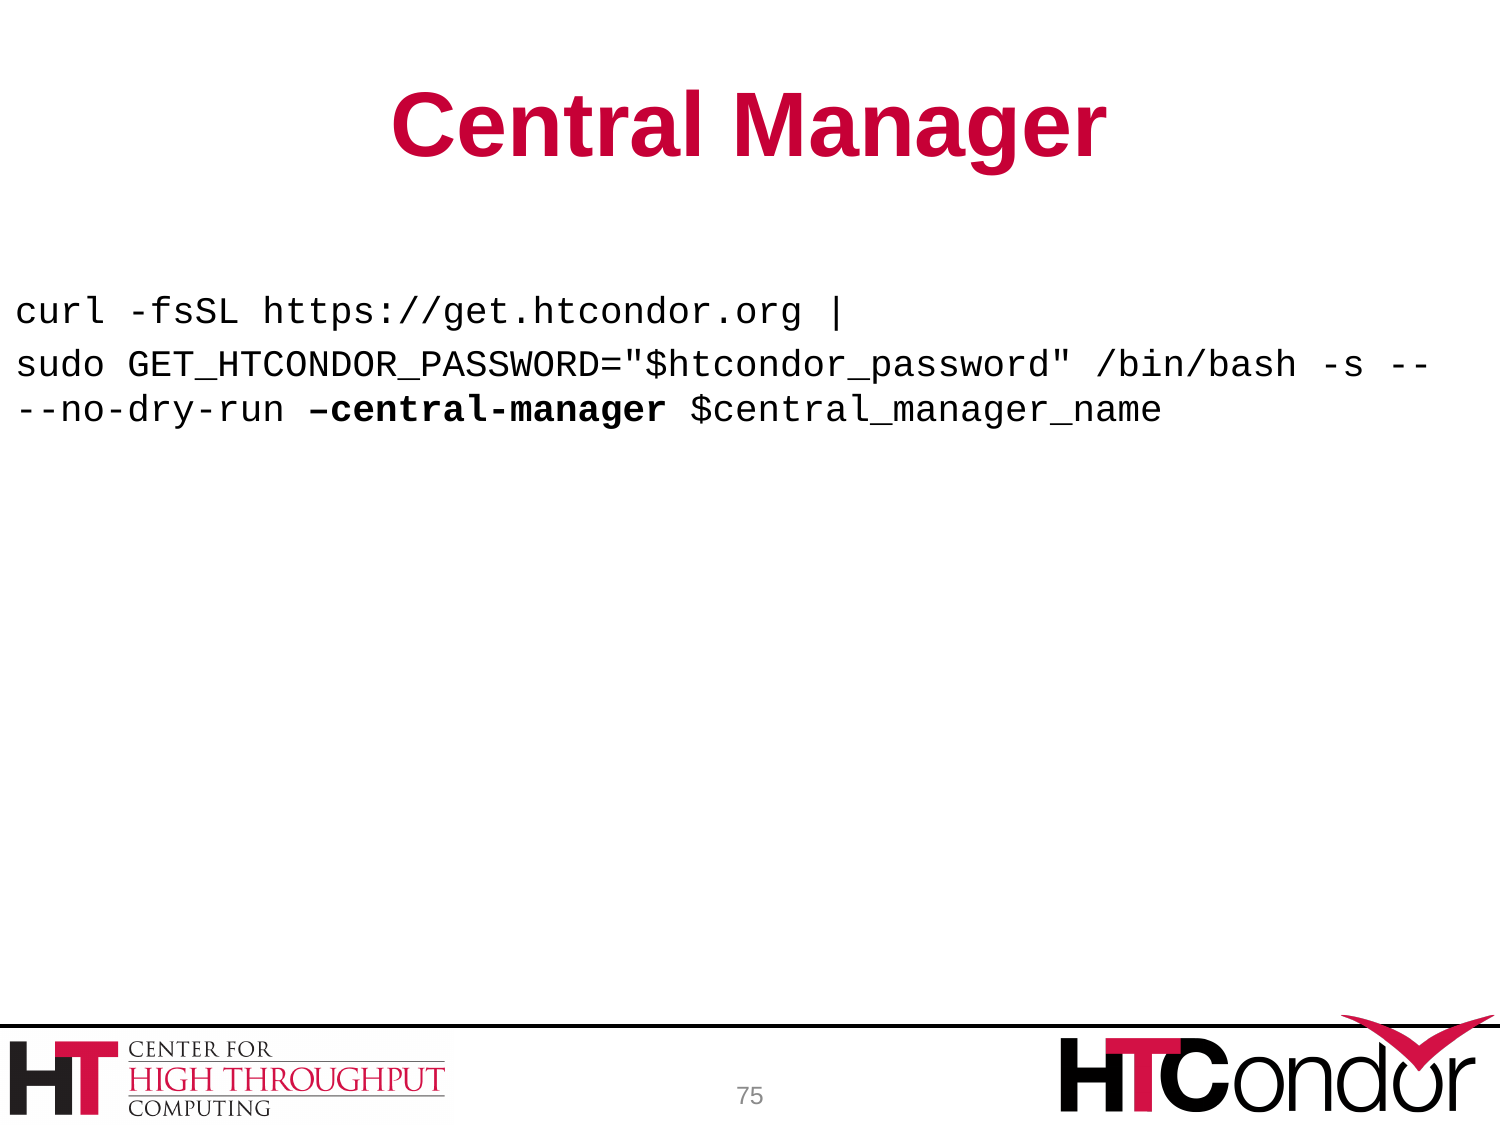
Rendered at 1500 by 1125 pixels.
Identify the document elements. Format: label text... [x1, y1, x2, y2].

title Central Manager [0, 44, 1500, 195]
picture [0, 1029, 454, 1125]
list curl -fsSL https://get.htcondor.org | sudo GET_HTCONDOR_PASSWORD="$htcondor_password" /bin/bash -s -- --no-dry-run –central-manager $central_manager_name [0, 226, 1500, 974]
picture [1055, 1014, 1500, 1119]
slide_number 75 [575, 1065, 925, 1125]
